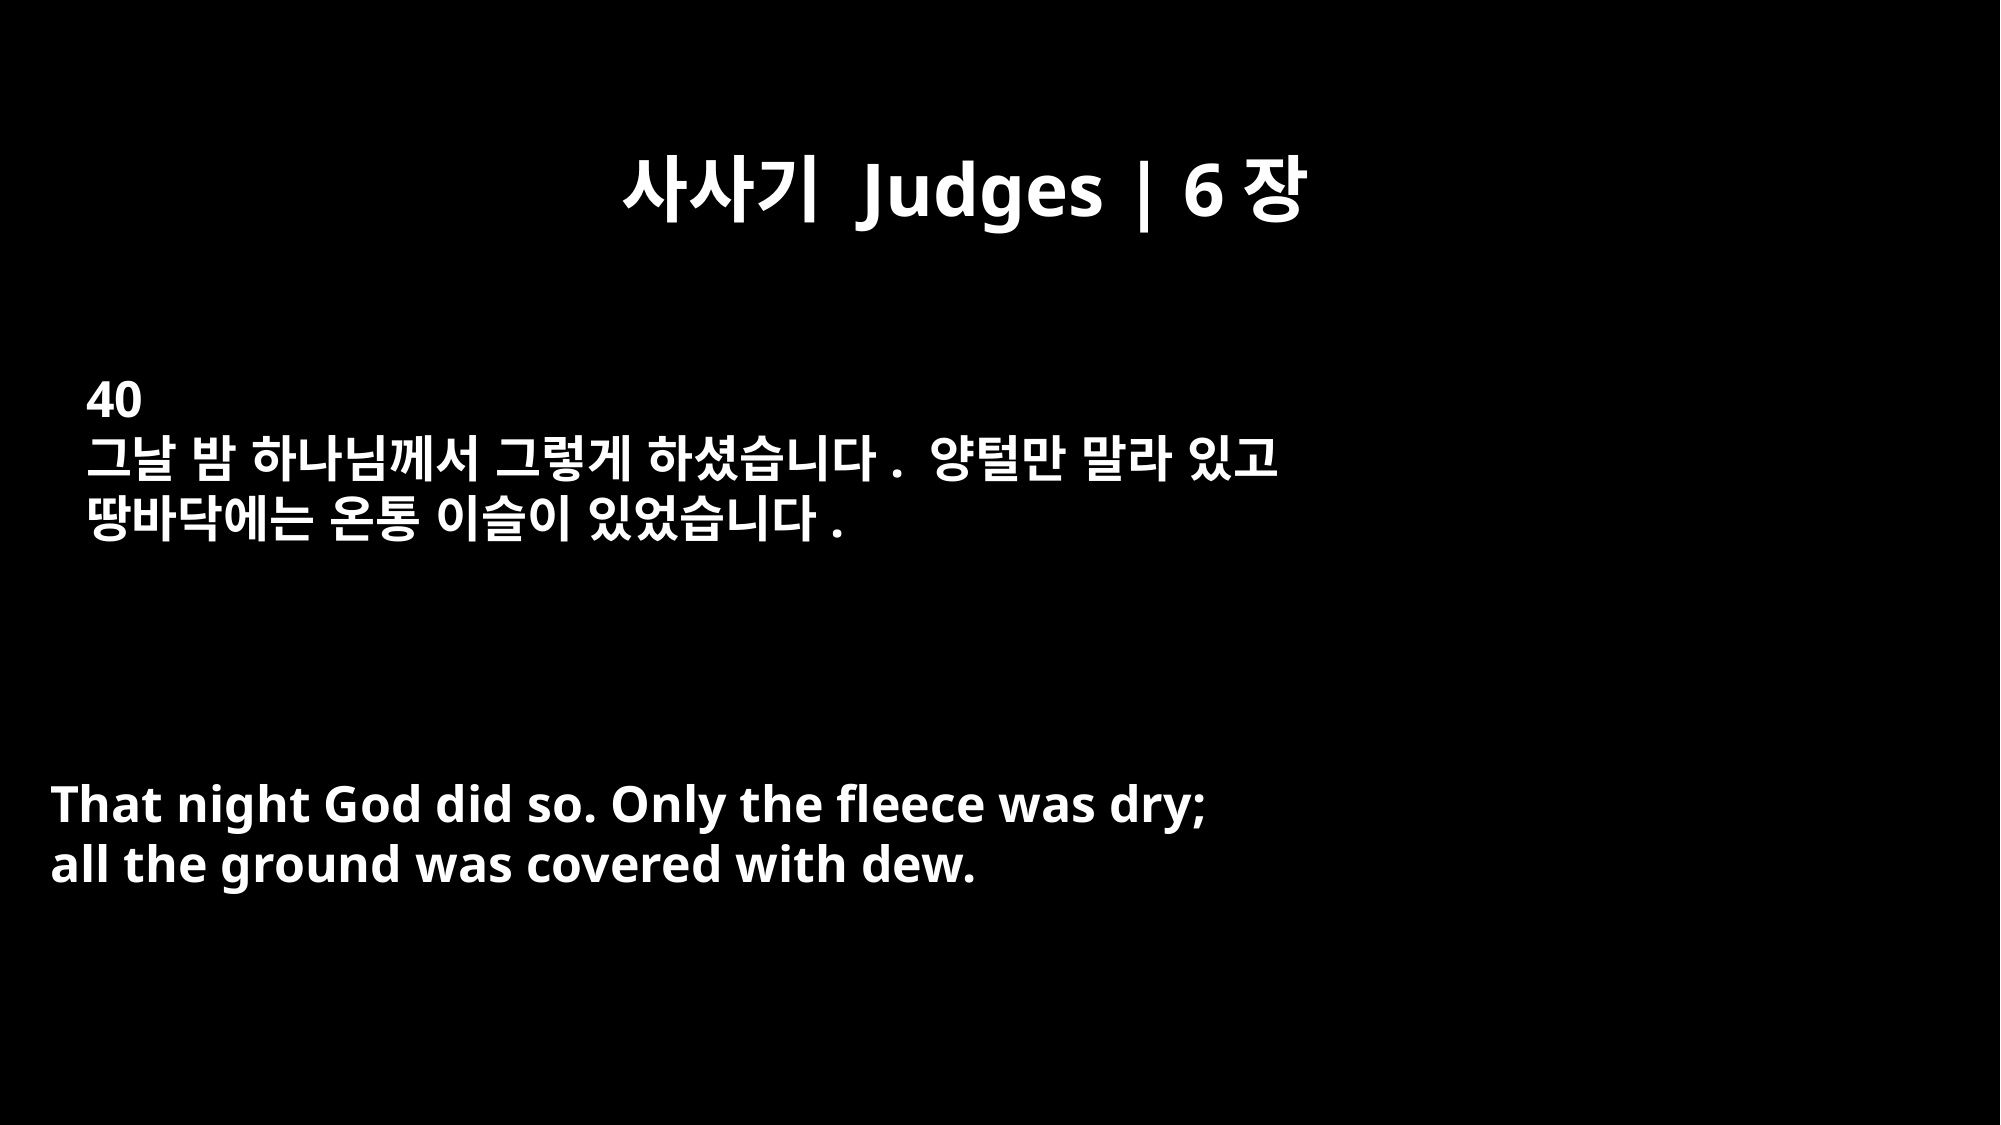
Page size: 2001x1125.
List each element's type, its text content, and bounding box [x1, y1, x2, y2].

text_box 사사기 Judges | 6장 [606, 136, 1326, 239]
text_box 40 그날 밤 하나님께서 그렇게 하셨습니다. 양털만 말라 있고 땅바닥에는 온통 이슬이 있었습니다. [71, 359, 1295, 555]
text_box That night God did so. Only the fleece was dry; all the ground was covered with dew. [35, 764, 1222, 900]
